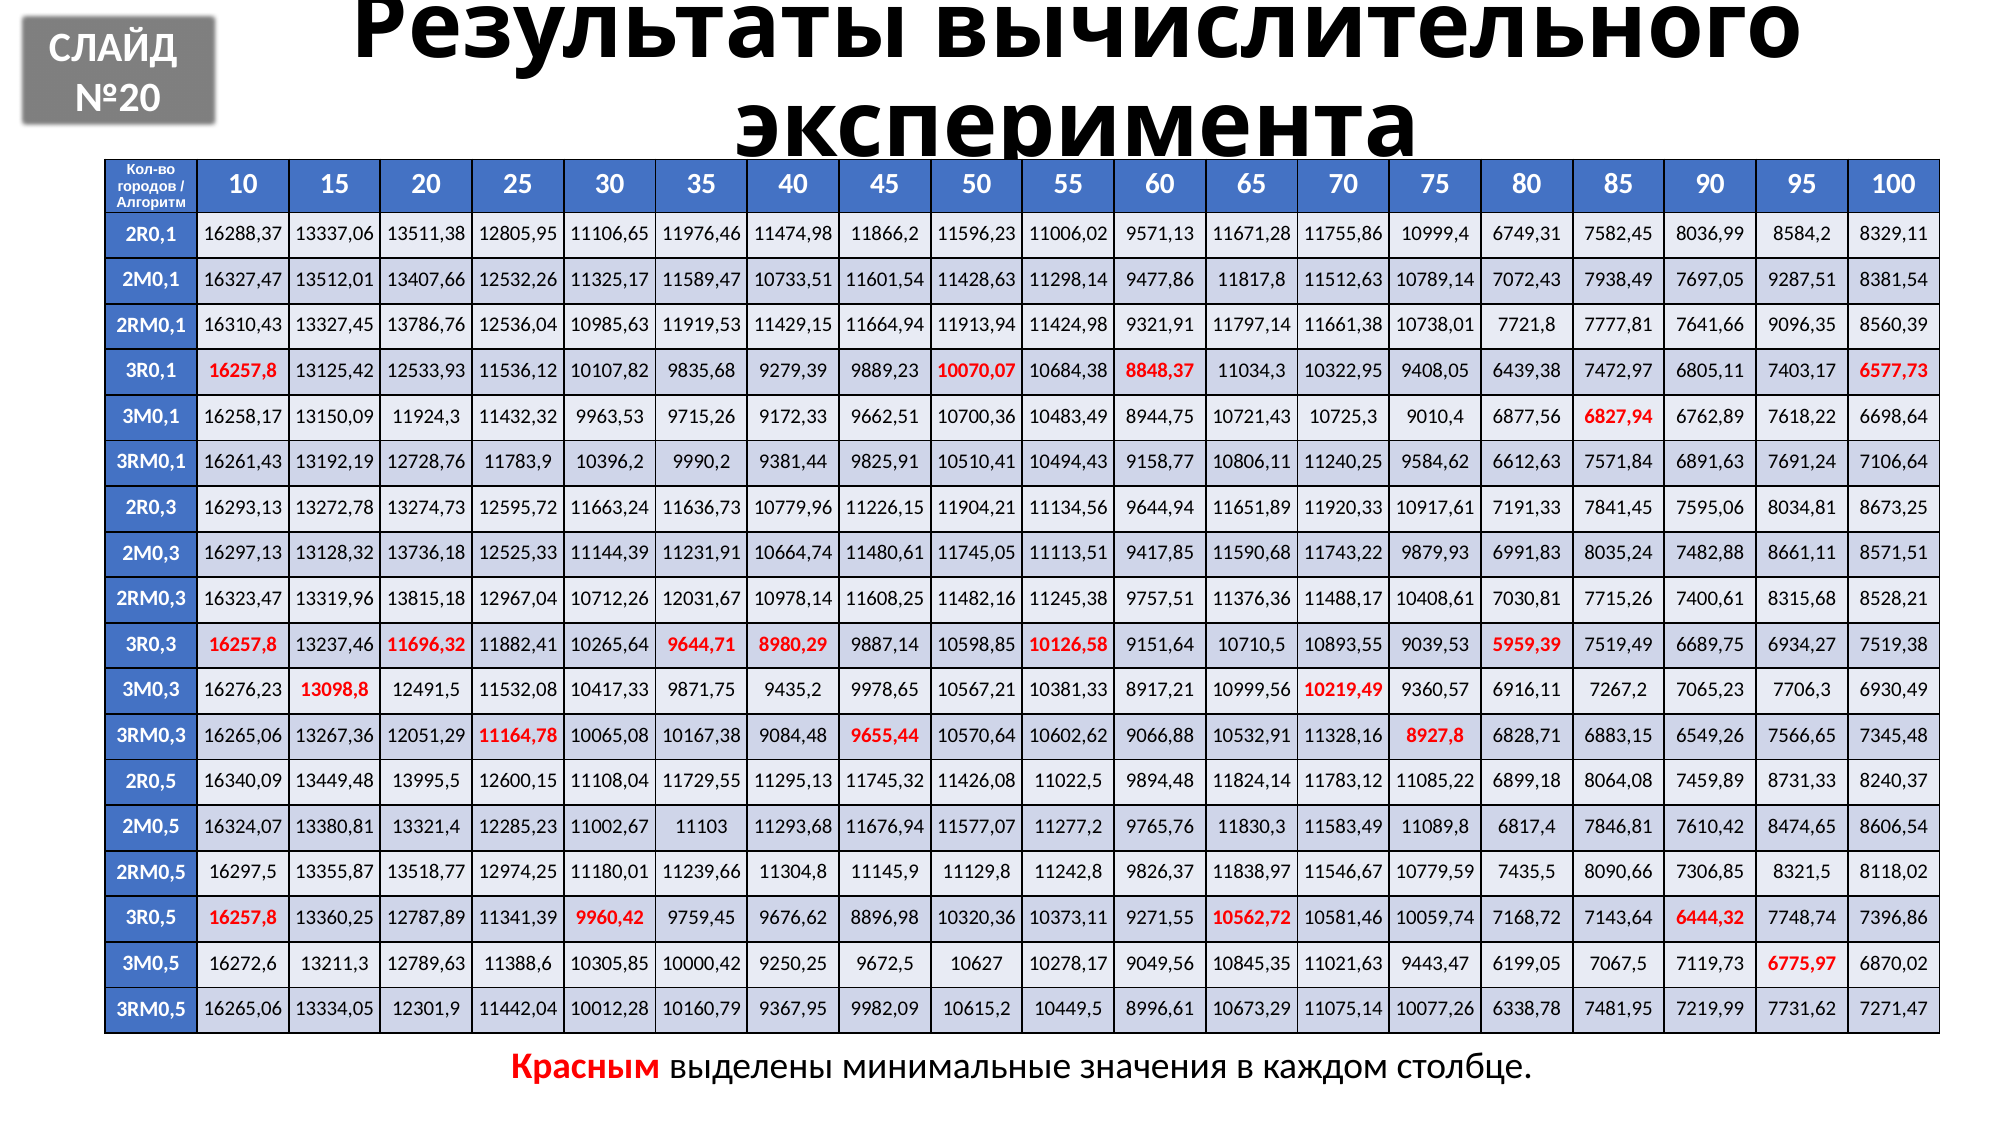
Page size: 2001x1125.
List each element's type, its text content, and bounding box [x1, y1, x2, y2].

table_cell 11328,16 [1298, 715, 1388, 759]
table_cell 12031,67 [656, 578, 746, 622]
table_cell 11113,51 [1023, 533, 1113, 576]
table_cell 11108,04 [565, 760, 655, 804]
table_cell 11145,9 [840, 852, 930, 895]
table_cell 9367,95 [748, 988, 838, 1032]
table_cell 9571,13 [1115, 213, 1205, 257]
table_cell 7345,48 [1849, 715, 1939, 759]
table_cell 11671,28 [1207, 213, 1297, 257]
table_cell 10167,38 [656, 715, 746, 759]
table_cell 9443,47 [1390, 943, 1480, 987]
table_cell 2M0,3 [106, 533, 196, 576]
table_cell 8560,39 [1849, 305, 1939, 348]
table_cell 11089,8 [1390, 806, 1480, 850]
table_cell 11866,2 [840, 213, 930, 257]
table_cell 8036,99 [1665, 213, 1755, 257]
table_cell 8731,33 [1757, 760, 1847, 804]
table_cell 11242,8 [1023, 852, 1113, 895]
table_cell 11920,33 [1298, 487, 1388, 531]
table_cell 11924,3 [381, 396, 471, 440]
table_cell 10278,17 [1023, 943, 1113, 987]
table_cell 13355,87 [290, 852, 379, 895]
table_cell 9982,09 [840, 988, 930, 1032]
table_cell 10107,82 [565, 350, 655, 394]
table_cell 13334,05 [290, 988, 379, 1032]
table_cell 11106,65 [565, 213, 655, 257]
table_cell 13274,73 [381, 487, 471, 531]
table_cell 16265,06 [198, 715, 288, 759]
table_cell 3M0,5 [106, 943, 196, 987]
table_cell 13098,8 [290, 669, 379, 713]
table_cell 11729,55 [656, 760, 746, 804]
table_cell 9010,4 [1390, 396, 1480, 440]
table_cell 12536,04 [473, 305, 563, 348]
table_cell 9279,39 [748, 350, 838, 394]
table_cell 10160,79 [656, 988, 746, 1032]
table_cell 11480,61 [840, 533, 930, 576]
table_header 40 [748, 160, 838, 212]
table_cell 10710,5 [1207, 624, 1297, 667]
table_cell 11664,94 [840, 305, 930, 348]
table_cell 10408,61 [1390, 578, 1480, 622]
table_cell 11021,63 [1298, 943, 1388, 987]
table_cell 9835,68 [656, 350, 746, 394]
table_cell 11231,91 [656, 533, 746, 576]
table_cell 11239,66 [656, 852, 746, 895]
table_cell 8606,54 [1849, 806, 1939, 850]
table_cell 6870,02 [1849, 943, 1939, 987]
table_cell 3R0,3 [106, 624, 196, 667]
table_cell 13327,45 [290, 305, 379, 348]
table_cell 5959,39 [1482, 624, 1572, 667]
table_cell 9715,26 [656, 396, 746, 440]
table_cell 11304,8 [748, 852, 838, 895]
table_cell 13319,96 [290, 578, 379, 622]
table_cell 6827,94 [1574, 396, 1663, 440]
table_cell 7519,38 [1849, 624, 1939, 667]
table_cell 11388,6 [473, 943, 563, 987]
table_cell 12805,95 [473, 213, 563, 257]
table_cell 10627 [932, 943, 1021, 987]
table_cell 6698,64 [1849, 396, 1939, 440]
table_cell 10806,11 [1207, 441, 1297, 485]
table_cell 10845,35 [1207, 943, 1297, 987]
table_cell 10700,36 [932, 396, 1021, 440]
table_cell 9417,85 [1115, 533, 1205, 576]
table_cell 11596,23 [932, 213, 1021, 257]
table_cell 6817,4 [1482, 806, 1572, 850]
table_cell 11002,67 [565, 806, 655, 850]
table_cell 10449,5 [1023, 988, 1113, 1032]
table_cell 16340,09 [198, 760, 288, 804]
table_cell 7846,81 [1574, 806, 1663, 850]
table_cell 6199,05 [1482, 943, 1572, 987]
table_cell 9960,42 [565, 897, 655, 941]
table_cell 11426,08 [932, 760, 1021, 804]
table_cell 11577,07 [932, 806, 1021, 850]
table_cell 10725,3 [1298, 396, 1388, 440]
table_cell 9360,57 [1390, 669, 1480, 713]
table_cell 11429,15 [748, 305, 838, 348]
table_cell 11006,02 [1023, 213, 1113, 257]
table_cell 6883,15 [1574, 715, 1663, 759]
table_cell 10664,74 [748, 533, 838, 576]
title Результаты вычислительного эксперимента [215, 0, 1941, 186]
table_cell 7306,85 [1665, 852, 1755, 895]
table_cell 10532,91 [1207, 715, 1297, 759]
table_cell 10012,28 [565, 988, 655, 1032]
table_cell 16327,47 [198, 259, 288, 303]
table_cell 11424,98 [1023, 305, 1113, 348]
table_cell 12728,76 [381, 441, 471, 485]
table_cell 8321,5 [1757, 852, 1847, 895]
table_cell 11488,17 [1298, 578, 1388, 622]
table_cell 12787,89 [381, 897, 471, 941]
table_cell 12525,33 [473, 533, 563, 576]
table_cell 10396,2 [565, 441, 655, 485]
table_cell 10985,63 [565, 305, 655, 348]
table_cell 9408,05 [1390, 350, 1480, 394]
table_cell 12301,9 [381, 988, 471, 1032]
table_cell 11913,94 [932, 305, 1021, 348]
table_cell 9271,55 [1115, 897, 1205, 941]
table_cell 12789,63 [381, 943, 471, 987]
table_cell 9172,33 [748, 396, 838, 440]
table_cell 7566,65 [1757, 715, 1847, 759]
table_cell 13360,25 [290, 897, 379, 941]
table_cell 13815,18 [381, 578, 471, 622]
table_cell 13267,36 [290, 715, 379, 759]
table_cell 16324,07 [198, 806, 288, 850]
table_cell 9039,53 [1390, 624, 1480, 667]
table_cell 9871,75 [656, 669, 746, 713]
table_cell 11904,21 [932, 487, 1021, 531]
table_cell 8996,61 [1115, 988, 1205, 1032]
table_cell 10059,74 [1390, 897, 1480, 941]
table_cell 12967,04 [473, 578, 563, 622]
table_cell 16272,6 [198, 943, 288, 987]
table_cell 11601,54 [840, 259, 930, 303]
table_cell 2RM0,5 [106, 852, 196, 895]
table_cell 9889,23 [840, 350, 930, 394]
table_cell 10494,43 [1023, 441, 1113, 485]
table_cell 9655,44 [840, 715, 930, 759]
table_cell 11325,17 [565, 259, 655, 303]
table_cell 11103 [656, 806, 746, 850]
table_cell 8917,21 [1115, 669, 1205, 713]
table_cell 7641,66 [1665, 305, 1755, 348]
table_cell 6775,97 [1757, 943, 1847, 987]
table_cell 2M0,5 [106, 806, 196, 850]
table_cell 8381,54 [1849, 259, 1939, 303]
table_cell 9096,35 [1757, 305, 1847, 348]
table_cell 11817,8 [1207, 259, 1297, 303]
table_cell 11341,39 [473, 897, 563, 941]
table_cell 10219,49 [1298, 669, 1388, 713]
table_cell 10000,42 [656, 943, 746, 987]
table_cell 6934,27 [1757, 624, 1847, 667]
table_cell 13995,5 [381, 760, 471, 804]
table_cell 10978,14 [748, 578, 838, 622]
table_cell 11583,49 [1298, 806, 1388, 850]
table_cell 10567,21 [932, 669, 1021, 713]
table_cell 6612,63 [1482, 441, 1572, 485]
table_cell 7691,24 [1757, 441, 1847, 485]
table_cell 7715,26 [1574, 578, 1663, 622]
table_cell 13511,38 [381, 213, 471, 257]
table_cell 3R0,1 [106, 350, 196, 394]
table_cell 8896,98 [840, 897, 930, 941]
table_cell 9887,14 [840, 624, 930, 667]
table_cell 7403,17 [1757, 350, 1847, 394]
table_cell 10562,72 [1207, 897, 1297, 941]
table_cell 12600,15 [473, 760, 563, 804]
table_cell 7721,8 [1482, 305, 1572, 348]
table_cell 13321,4 [381, 806, 471, 850]
table_header 75 [1390, 160, 1480, 212]
text_box Красным выделены минимальные значения в каждом столбце. [496, 1033, 1549, 1094]
table_cell 10738,01 [1390, 305, 1480, 348]
table_cell 7106,64 [1849, 441, 1939, 485]
table_cell 11376,36 [1207, 578, 1297, 622]
table_cell 7072,43 [1482, 259, 1572, 303]
table_cell 7481,95 [1574, 988, 1663, 1032]
table_cell 8661,11 [1757, 533, 1847, 576]
table_cell 8034,81 [1757, 487, 1847, 531]
table_cell 11034,3 [1207, 350, 1297, 394]
table_cell 7067,5 [1574, 943, 1663, 987]
table_cell 12532,26 [473, 259, 563, 303]
table_cell 9250,25 [748, 943, 838, 987]
table_header 100 [1849, 160, 1939, 212]
table_cell 6762,89 [1665, 396, 1755, 440]
table_cell 7400,61 [1665, 578, 1755, 622]
table_cell 6930,49 [1849, 669, 1939, 713]
table_cell 10077,26 [1390, 988, 1480, 1032]
table_cell 9084,48 [748, 715, 838, 759]
table_cell 12533,93 [381, 350, 471, 394]
table_cell 9321,91 [1115, 305, 1205, 348]
table_cell 9287,51 [1757, 259, 1847, 303]
table_cell 11532,08 [473, 669, 563, 713]
table_header 65 [1207, 160, 1297, 212]
table_cell 11134,56 [1023, 487, 1113, 531]
table_cell 6916,11 [1482, 669, 1572, 713]
table_cell 7938,49 [1574, 259, 1663, 303]
table_cell 9757,51 [1115, 578, 1205, 622]
table_cell 12595,72 [473, 487, 563, 531]
table_cell 10126,58 [1023, 624, 1113, 667]
table_cell 13211,3 [290, 943, 379, 987]
table_cell 8118,02 [1849, 852, 1939, 895]
table_header 10 [198, 160, 288, 212]
table_cell 9990,2 [656, 441, 746, 485]
table_cell 11022,5 [1023, 760, 1113, 804]
table_cell 8571,51 [1849, 533, 1939, 576]
table_header 85 [1574, 160, 1663, 212]
table_cell 10070,07 [932, 350, 1021, 394]
table_cell 6805,11 [1665, 350, 1755, 394]
table_header 15 [290, 160, 379, 212]
table_cell 9477,86 [1115, 259, 1205, 303]
table_cell 8944,75 [1115, 396, 1205, 440]
table_cell 7267,2 [1574, 669, 1663, 713]
table_cell 7191,33 [1482, 487, 1572, 531]
table_cell 11824,14 [1207, 760, 1297, 804]
table_cell 11743,22 [1298, 533, 1388, 576]
table_cell 11608,25 [840, 578, 930, 622]
table_cell 11180,01 [565, 852, 655, 895]
table_cell 9672,5 [840, 943, 930, 987]
table_cell 9978,65 [840, 669, 930, 713]
table_cell 13128,32 [290, 533, 379, 576]
table_cell 13407,66 [381, 259, 471, 303]
table_header 35 [656, 160, 746, 212]
table_cell 13786,76 [381, 305, 471, 348]
table_cell 11295,13 [748, 760, 838, 804]
table_cell 7595,06 [1665, 487, 1755, 531]
table_cell 16297,5 [198, 852, 288, 895]
table_cell 10373,11 [1023, 897, 1113, 941]
table_cell 7459,89 [1665, 760, 1755, 804]
table_cell 8927,8 [1390, 715, 1480, 759]
table_cell 8584,2 [1757, 213, 1847, 257]
table_cell 12051,29 [381, 715, 471, 759]
table_cell 11636,73 [656, 487, 746, 531]
table_header 20 [381, 160, 471, 212]
table_cell 11293,68 [748, 806, 838, 850]
table_cell 6689,75 [1665, 624, 1755, 667]
table_cell 7030,81 [1482, 578, 1572, 622]
table_cell 7119,73 [1665, 943, 1755, 987]
table_cell 7519,49 [1574, 624, 1663, 667]
table_cell 10602,62 [1023, 715, 1113, 759]
table_header 30 [565, 160, 655, 212]
table_cell 9963,53 [565, 396, 655, 440]
table_cell 11432,32 [473, 396, 563, 440]
table_cell 10733,51 [748, 259, 838, 303]
table_cell 16257,8 [198, 897, 288, 941]
table_cell 8474,65 [1757, 806, 1847, 850]
table_cell 11075,14 [1298, 988, 1388, 1032]
table_header 80 [1482, 160, 1572, 212]
table_cell 8329,11 [1849, 213, 1939, 257]
table_cell 8315,68 [1757, 578, 1847, 622]
table_cell 12491,5 [381, 669, 471, 713]
table_cell 6877,56 [1482, 396, 1572, 440]
table_cell 6444,32 [1665, 897, 1755, 941]
table_cell 10510,41 [932, 441, 1021, 485]
table_cell 9066,88 [1115, 715, 1205, 759]
table_cell 8035,24 [1574, 533, 1663, 576]
table_cell 10999,56 [1207, 669, 1297, 713]
table_cell 9584,62 [1390, 441, 1480, 485]
table_cell 9826,37 [1115, 852, 1205, 895]
table_cell 11745,32 [840, 760, 930, 804]
table_cell 11144,39 [565, 533, 655, 576]
table_cell 16265,06 [198, 988, 288, 1032]
table_cell 10779,59 [1390, 852, 1480, 895]
table_cell 7065,23 [1665, 669, 1755, 713]
table_cell 13449,48 [290, 760, 379, 804]
table_cell 11651,89 [1207, 487, 1297, 531]
table_cell 3M0,1 [106, 396, 196, 440]
table_cell 9765,76 [1115, 806, 1205, 850]
table_header 90 [1665, 160, 1755, 212]
table_cell 10417,33 [565, 669, 655, 713]
table_header 50 [932, 160, 1021, 212]
table_cell 10779,96 [748, 487, 838, 531]
table_cell 7610,42 [1665, 806, 1755, 850]
table_cell 7618,22 [1757, 396, 1847, 440]
table_cell 10581,46 [1298, 897, 1388, 941]
table_cell 2R0,1 [106, 213, 196, 257]
table_cell 6749,31 [1482, 213, 1572, 257]
table_cell 6549,26 [1665, 715, 1755, 759]
table_cell 10712,26 [565, 578, 655, 622]
table_cell 2R0,5 [106, 760, 196, 804]
table_cell 9879,93 [1390, 533, 1480, 576]
table_cell 11882,41 [473, 624, 563, 667]
table_cell 9759,45 [656, 897, 746, 941]
table_cell 11428,63 [932, 259, 1021, 303]
table_cell 11240,25 [1298, 441, 1388, 485]
table_cell 6891,63 [1665, 441, 1755, 485]
table_cell 3RM0,1 [106, 441, 196, 485]
table_cell 11482,16 [932, 578, 1021, 622]
table_header 70 [1298, 160, 1388, 212]
table_cell 16257,8 [198, 350, 288, 394]
table_cell 7748,74 [1757, 897, 1847, 941]
table_cell 16276,23 [198, 669, 288, 713]
table_cell 8240,37 [1849, 760, 1939, 804]
table_cell 11245,38 [1023, 578, 1113, 622]
table_cell 10381,33 [1023, 669, 1113, 713]
table_cell 7697,05 [1665, 259, 1755, 303]
table_cell 11512,63 [1298, 259, 1388, 303]
table_cell 13272,78 [290, 487, 379, 531]
table_cell 16323,47 [198, 578, 288, 622]
table_cell 3M0,3 [106, 669, 196, 713]
table_cell 11919,53 [656, 305, 746, 348]
table_cell 12285,23 [473, 806, 563, 850]
table_cell 11661,38 [1298, 305, 1388, 348]
table_cell 11164,78 [473, 715, 563, 759]
table_cell 9662,51 [840, 396, 930, 440]
table_cell 10598,85 [932, 624, 1021, 667]
table_cell 2RM0,1 [106, 305, 196, 348]
table_cell 13125,42 [290, 350, 379, 394]
table_cell 9676,62 [748, 897, 838, 941]
table_cell 7168,72 [1482, 897, 1572, 941]
table_cell 12974,25 [473, 852, 563, 895]
table_cell 16293,13 [198, 487, 288, 531]
table_cell 7706,3 [1757, 669, 1847, 713]
table_cell 7582,45 [1574, 213, 1663, 257]
table_cell 11546,67 [1298, 852, 1388, 895]
table_cell 7219,99 [1665, 988, 1755, 1032]
table_cell 10320,36 [932, 897, 1021, 941]
table_cell 11976,46 [656, 213, 746, 257]
table_header 25 [473, 160, 563, 212]
table_cell 9644,94 [1115, 487, 1205, 531]
table_cell 9435,2 [748, 669, 838, 713]
table_cell 16310,43 [198, 305, 288, 348]
table_cell 13518,77 [381, 852, 471, 895]
table_cell 11589,47 [656, 259, 746, 303]
table_cell 16288,37 [198, 213, 288, 257]
table_cell 9894,48 [1115, 760, 1205, 804]
table_cell 3RM0,5 [106, 988, 196, 1032]
table_cell 13192,19 [290, 441, 379, 485]
table_cell 7482,88 [1665, 533, 1755, 576]
table_cell 9381,44 [748, 441, 838, 485]
table_cell 11696,32 [381, 624, 471, 667]
table_cell 10305,85 [565, 943, 655, 987]
table_cell 10615,2 [932, 988, 1021, 1032]
table_cell 16257,8 [198, 624, 288, 667]
table_cell 2M0,1 [106, 259, 196, 303]
table_cell 7731,62 [1757, 988, 1847, 1032]
table_cell 10917,61 [1390, 487, 1480, 531]
table_cell 13150,09 [290, 396, 379, 440]
table_cell 11590,68 [1207, 533, 1297, 576]
table_cell 11442,04 [473, 988, 563, 1032]
table_cell 10999,4 [1390, 213, 1480, 257]
table_cell 11277,2 [1023, 806, 1113, 850]
table_cell 9049,56 [1115, 943, 1205, 987]
table_cell 10570,64 [932, 715, 1021, 759]
table_cell 6577,73 [1849, 350, 1939, 394]
table_cell 11474,98 [748, 213, 838, 257]
table_cell 6338,78 [1482, 988, 1572, 1032]
table_cell 10065,08 [565, 715, 655, 759]
table_cell 7777,81 [1574, 305, 1663, 348]
table_cell 13736,18 [381, 533, 471, 576]
table_cell 6439,38 [1482, 350, 1572, 394]
table_cell 2RM0,3 [106, 578, 196, 622]
table_cell 8980,29 [748, 624, 838, 667]
table_cell 13380,81 [290, 806, 379, 850]
table_cell 9825,91 [840, 441, 930, 485]
table_cell 8528,21 [1849, 578, 1939, 622]
table_header 60 [1115, 160, 1205, 212]
table_cell 9158,77 [1115, 441, 1205, 485]
table_cell 16261,43 [198, 441, 288, 485]
table_cell 11783,9 [473, 441, 563, 485]
table_header 95 [1757, 160, 1847, 212]
table_header Кол-во городов / Алгоритм [106, 160, 196, 212]
table_cell 10673,29 [1207, 988, 1297, 1032]
table_cell 7841,45 [1574, 487, 1663, 531]
table_cell 3RM0,3 [106, 715, 196, 759]
table_cell 10483,49 [1023, 396, 1113, 440]
table_cell 11676,94 [840, 806, 930, 850]
table_cell 11298,14 [1023, 259, 1113, 303]
table_cell 6899,18 [1482, 760, 1572, 804]
table_cell 10265,64 [565, 624, 655, 667]
table_cell 11663,24 [565, 487, 655, 531]
table_cell 11085,22 [1390, 760, 1480, 804]
table_cell 16297,13 [198, 533, 288, 576]
table_cell 11755,86 [1298, 213, 1388, 257]
table_cell 2R0,3 [106, 487, 196, 531]
table_cell 10322,95 [1298, 350, 1388, 394]
text_box СЛАЙД №20 [27, 21, 209, 119]
table_cell 8848,37 [1115, 350, 1205, 394]
table_cell 11797,14 [1207, 305, 1297, 348]
table_cell 7435,5 [1482, 852, 1572, 895]
table_cell 7143,64 [1574, 897, 1663, 941]
table_cell 11830,3 [1207, 806, 1297, 850]
table_cell 7271,47 [1849, 988, 1939, 1032]
table_header 55 [1023, 160, 1113, 212]
table_cell 6991,83 [1482, 533, 1572, 576]
table_cell 7396,86 [1849, 897, 1939, 941]
table_cell 11129,8 [932, 852, 1021, 895]
table_cell 11745,05 [932, 533, 1021, 576]
table_cell 7472,97 [1574, 350, 1663, 394]
table_cell 9151,64 [1115, 624, 1205, 667]
table_cell 8064,08 [1574, 760, 1663, 804]
table_cell 10684,38 [1023, 350, 1113, 394]
table_cell 8673,25 [1849, 487, 1939, 531]
table_cell 13512,01 [290, 259, 379, 303]
table_cell 6828,71 [1482, 715, 1572, 759]
table_cell 13237,46 [290, 624, 379, 667]
table_cell 16258,17 [198, 396, 288, 440]
table_cell 10789,14 [1390, 259, 1480, 303]
table_cell 11838,97 [1207, 852, 1297, 895]
table_cell 11226,15 [840, 487, 930, 531]
table_cell 3R0,5 [106, 897, 196, 941]
table_cell 7571,84 [1574, 441, 1663, 485]
table_cell 10721,43 [1207, 396, 1297, 440]
table_cell 13337,06 [290, 213, 379, 257]
table_cell 8090,66 [1574, 852, 1663, 895]
table_cell 10893,55 [1298, 624, 1388, 667]
table_cell 11536,12 [473, 350, 563, 394]
table_cell 9644,71 [656, 624, 746, 667]
table_cell 11783,12 [1298, 760, 1388, 804]
table_header 45 [840, 160, 930, 212]
